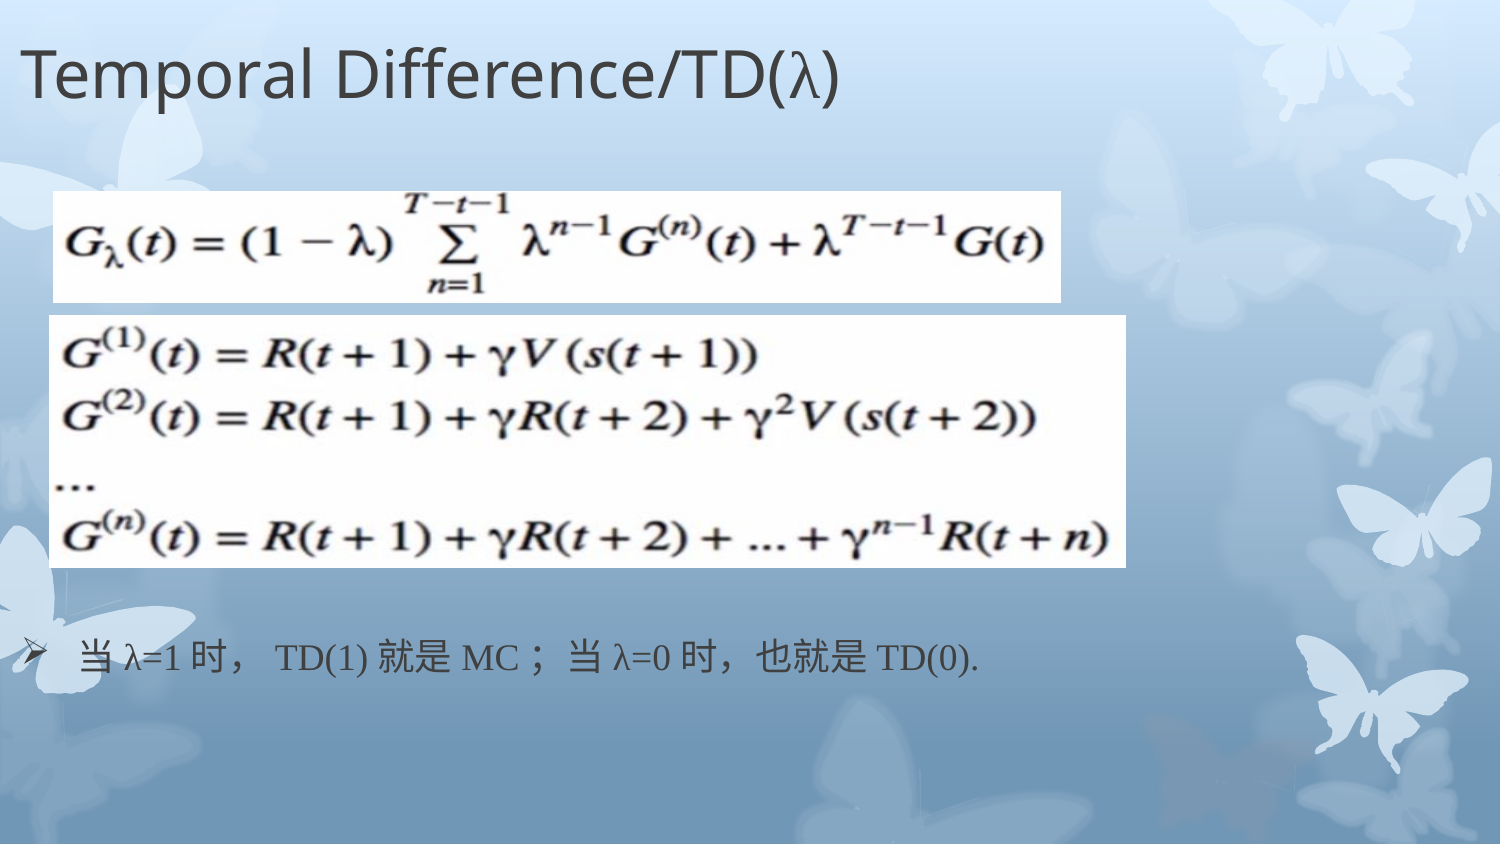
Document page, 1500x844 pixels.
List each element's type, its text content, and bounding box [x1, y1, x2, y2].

title Temporal Difference/TD(λ) [5, 5, 1495, 139]
list 当λ=1时，TD(1)就是MC；当λ=0时，也就是TD(0). [5, 147, 1495, 839]
picture [48, 314, 1127, 568]
picture [52, 190, 1062, 304]
